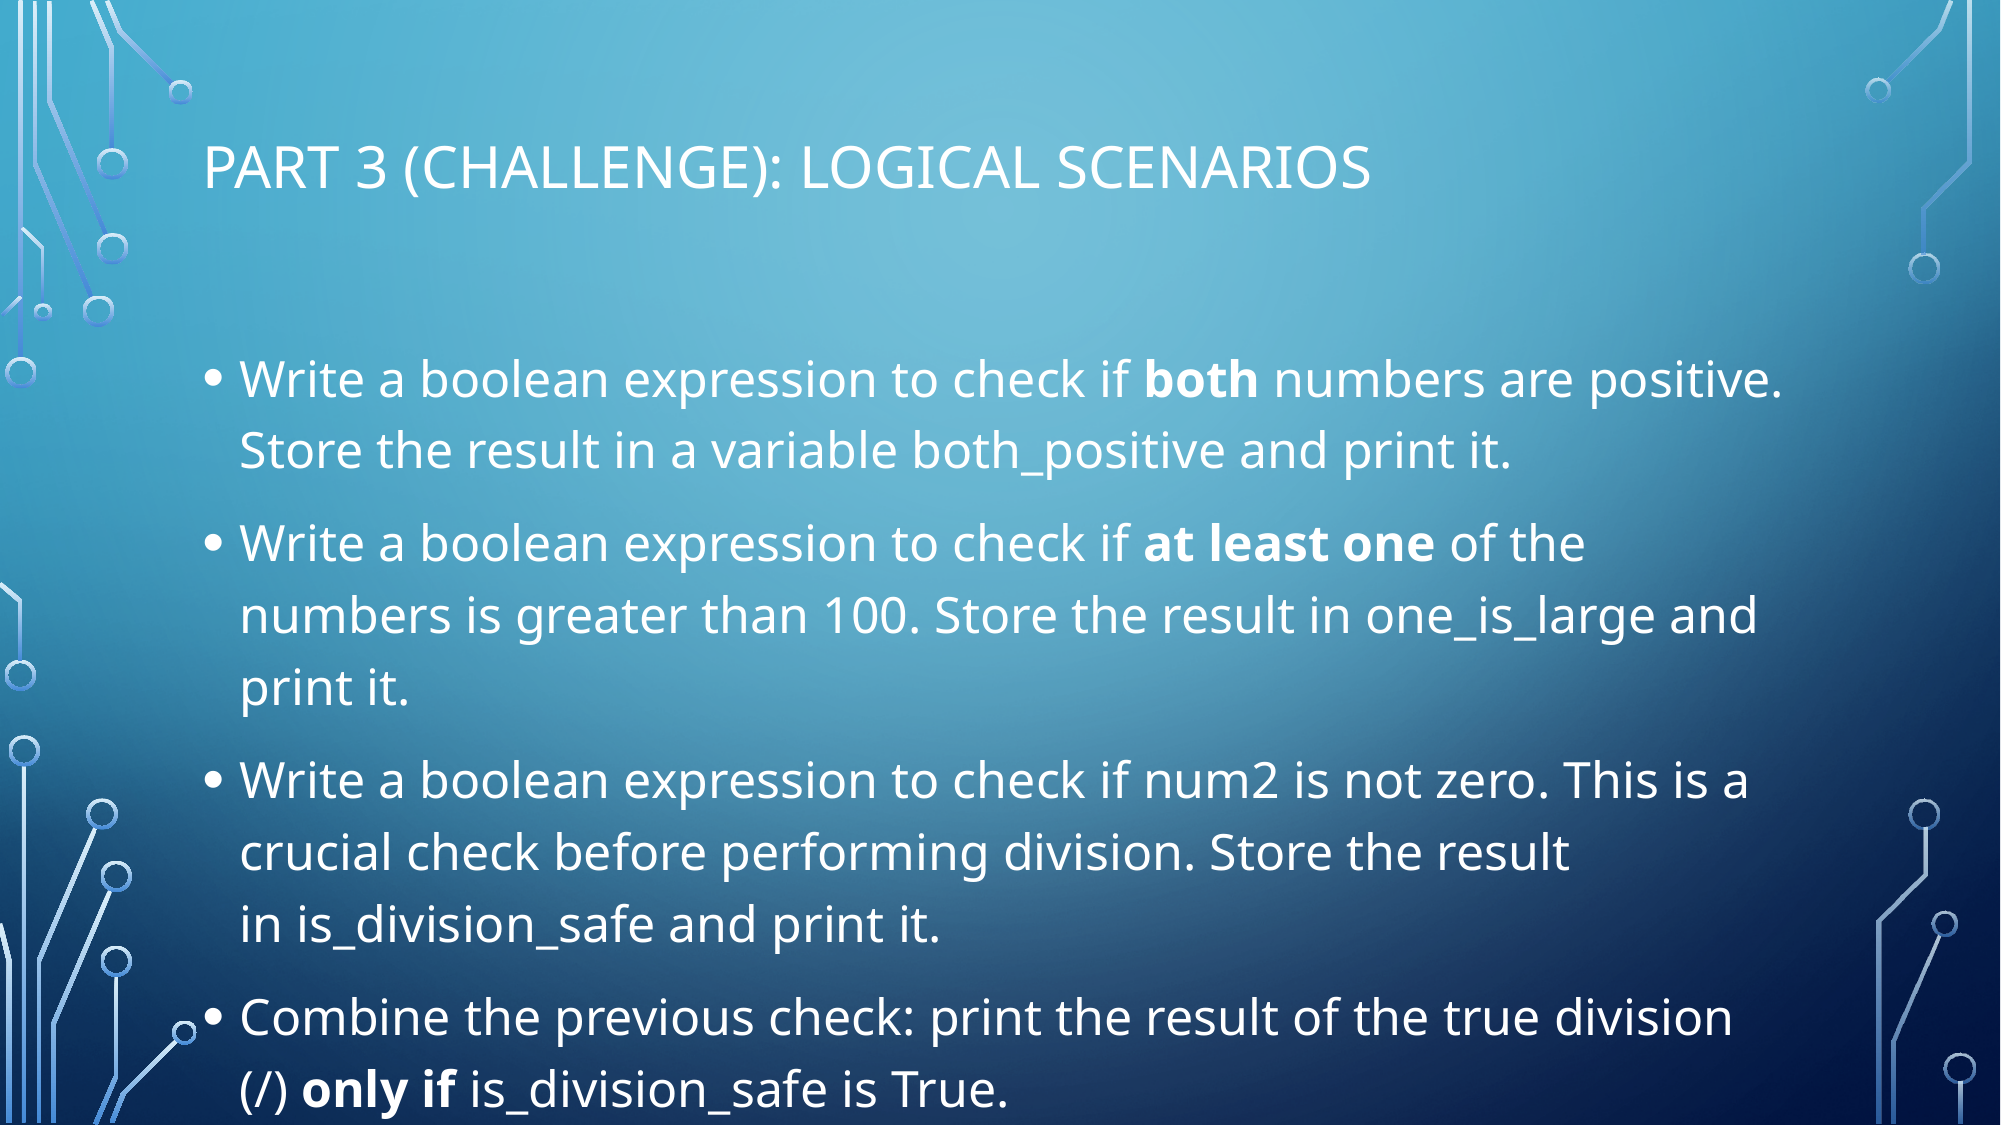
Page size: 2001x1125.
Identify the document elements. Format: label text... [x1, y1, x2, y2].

list Write a boolean expression to check if both numbers are positive. Store the result in a variable both_positive and print it. Write a boolean expression to check if at least one of the numbers is greater than 100. Store the result in one_is_large and print it. Write a boolean expression to check if num2 is not zero. This is a crucial check before performing division. Store the result in is_division_safe and print it. Combine the previous check: print the result of the true division (/) only if is_division_safe is True. [187, 327, 1813, 909]
title Part 3 (Challenge): Logical Scenarios [187, 101, 1813, 238]
